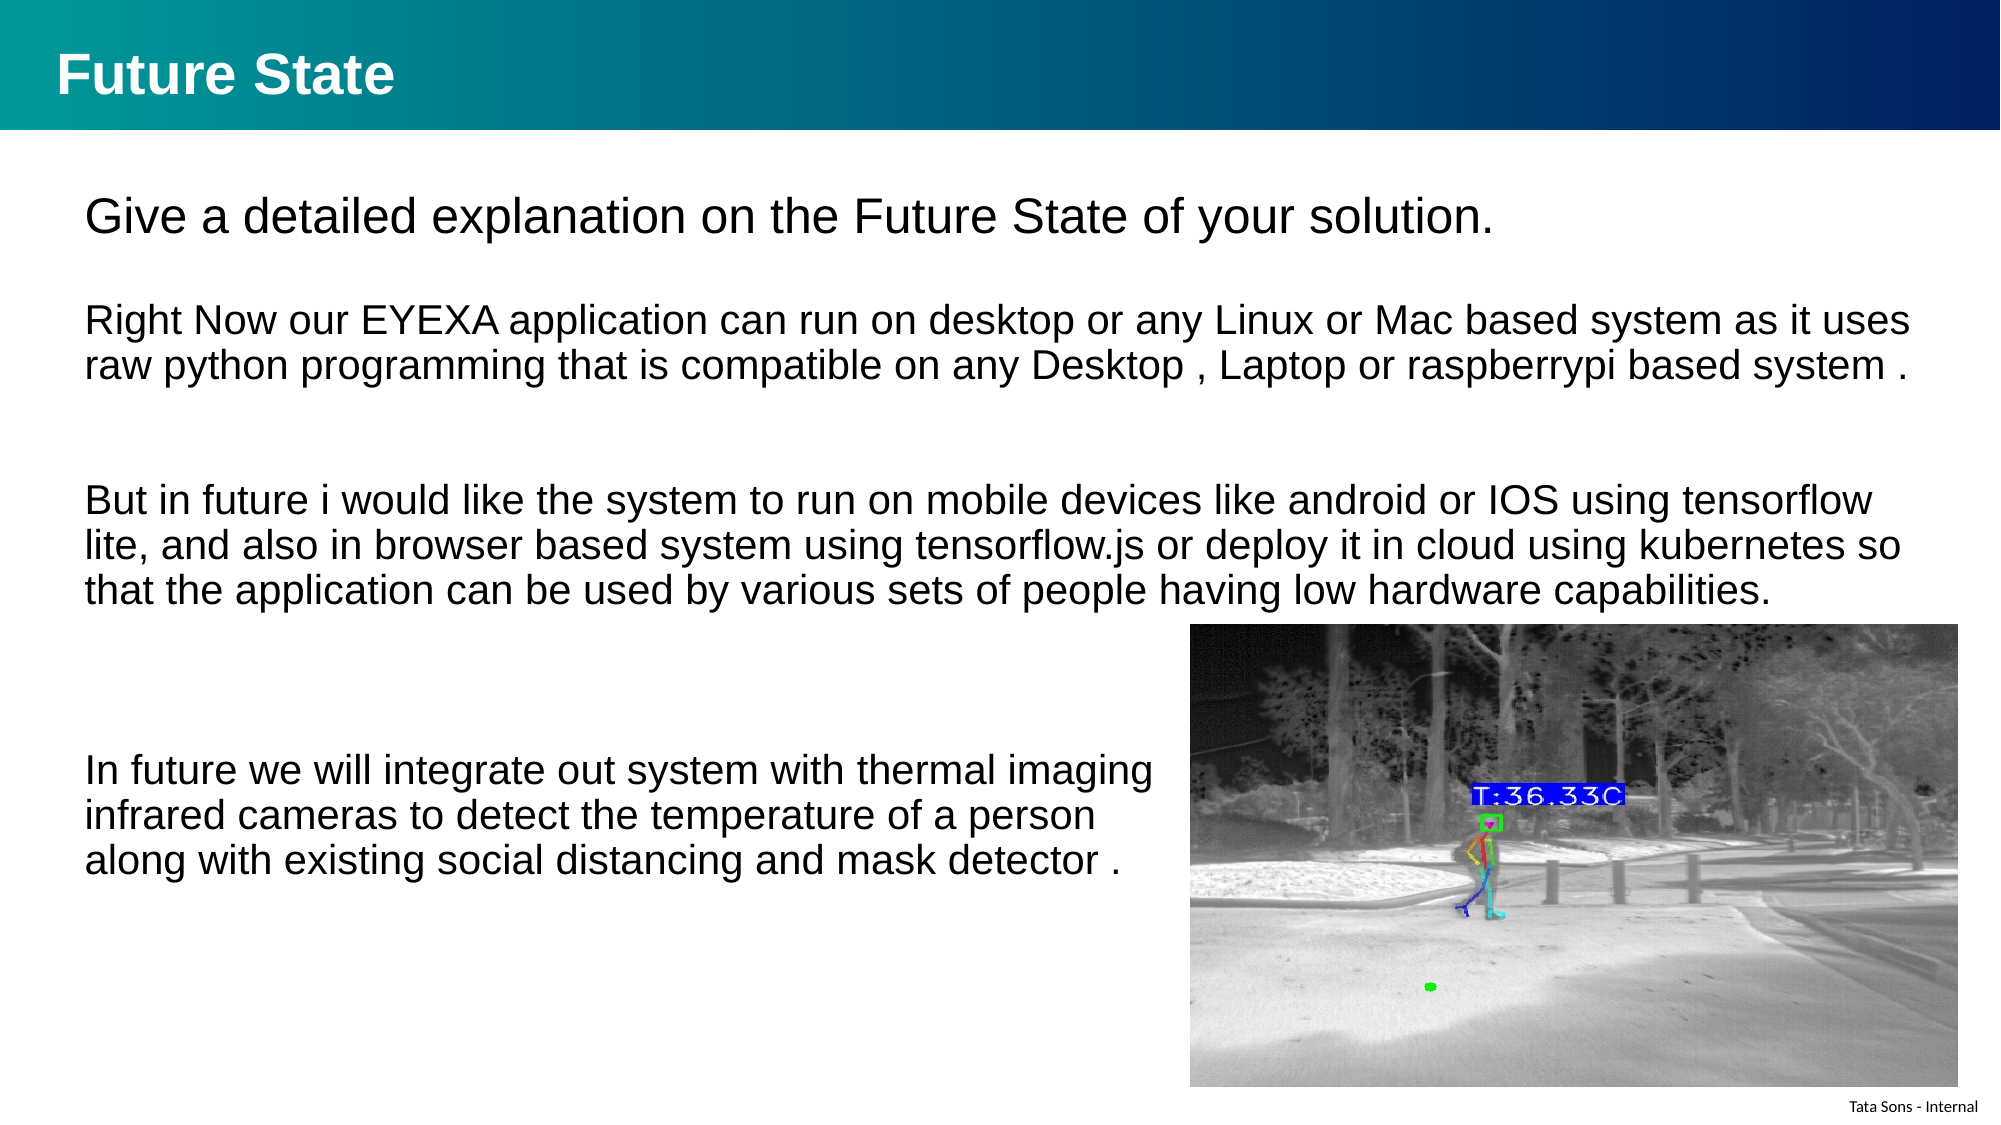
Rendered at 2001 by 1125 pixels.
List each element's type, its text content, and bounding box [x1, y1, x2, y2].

picture [1190, 624, 1958, 1087]
title Future State [41, 36, 1795, 107]
list Give a detailed explanation on the Future State of your solution. Right Now our EYEXA application can run on desktop or any Linux or Mac based system as it uses raw python programming that is compatible on any Desktop , Laptop or raspberrypi based system . But in future i would like the system to run on mobile devices like android or IOS using tensorflow lite, and also in browser based system using tensorflow.js or deploy it in cloud using kubernetes so that the application can be used by various sets of people having low hardware capabilities. In future we will integrate out system with thermal imaging infrared cameras to detect the temperature of a person along with existing social distancing and mask detector . [69, 182, 1959, 1106]
